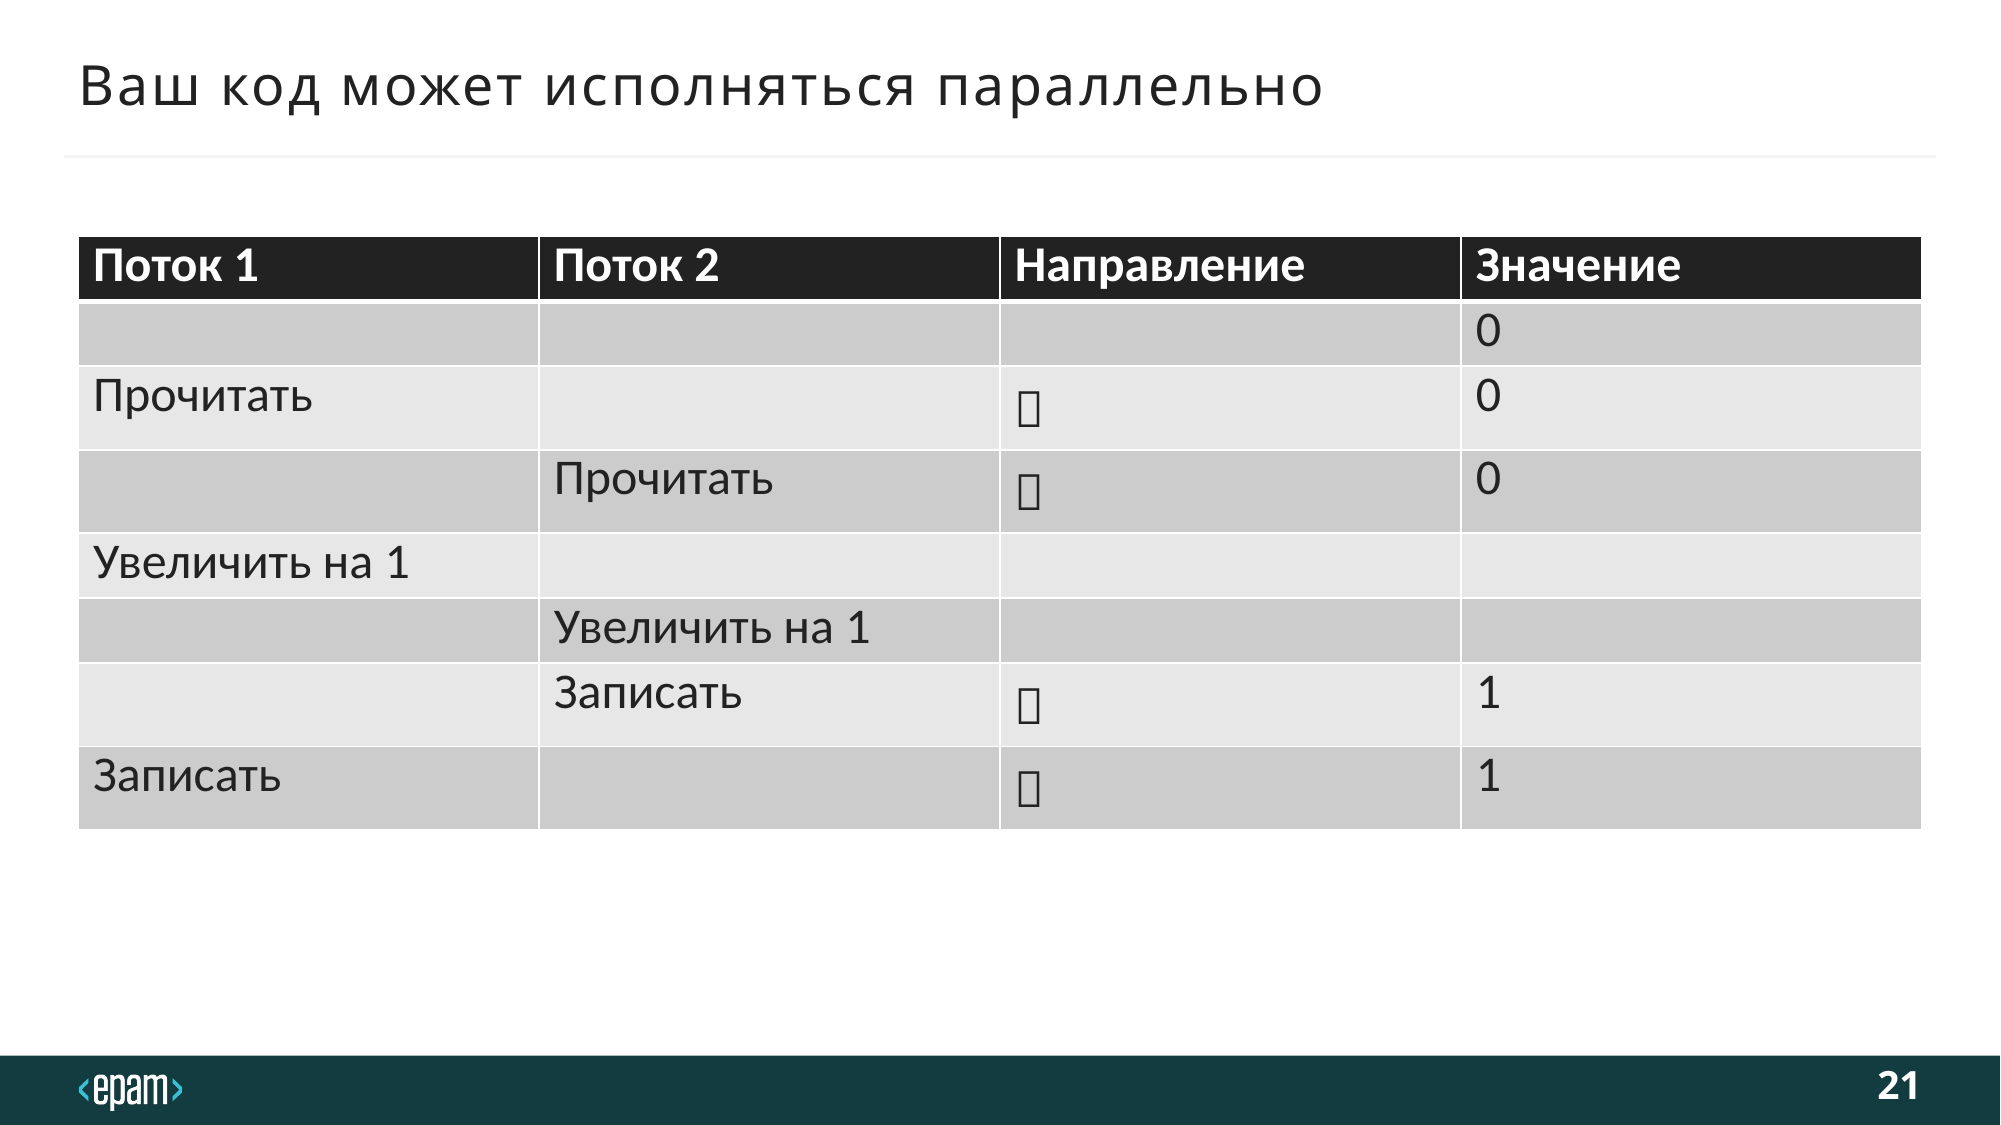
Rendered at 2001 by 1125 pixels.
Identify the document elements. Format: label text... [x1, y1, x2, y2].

table_cell  [1001, 367, 1460, 449]
table_header Значение [1462, 237, 1921, 299]
table_cell [79, 304, 538, 365]
table_cell  [1001, 451, 1460, 532]
table_cell [540, 747, 999, 829]
table_cell [1001, 599, 1460, 662]
table_cell 1 [1462, 664, 1921, 746]
table_cell [540, 304, 999, 365]
table_cell  [1001, 747, 1460, 829]
table_cell [79, 599, 538, 662]
table_cell [1462, 599, 1921, 662]
table_cell  [1001, 664, 1460, 746]
table_cell 0 [1462, 304, 1921, 365]
table_cell [1001, 304, 1460, 365]
table_cell Прочитать [540, 451, 999, 532]
table_cell 0 [1462, 451, 1921, 532]
slide_number 21 [1621, 1055, 1922, 1125]
table_cell [540, 534, 999, 597]
table_header Поток 1 [79, 237, 538, 299]
table_header Поток 2 [540, 237, 999, 299]
table_cell [540, 367, 999, 449]
table_cell 1 [1462, 747, 1921, 829]
table_cell [79, 664, 538, 746]
table_cell [79, 451, 538, 532]
table_cell Записать [79, 747, 538, 829]
table_cell [1001, 534, 1460, 597]
table_cell Прочитать [79, 367, 538, 449]
table_cell Увеличить на 1 [79, 534, 538, 597]
table_cell [1462, 534, 1921, 597]
table_cell 0 [1462, 367, 1921, 449]
table_cell Увеличить на 1 [540, 599, 999, 662]
table_cell Записать [540, 664, 999, 746]
table_header Направление [1001, 237, 1460, 299]
title Ваш код может исполняться параллельно [78, 50, 1922, 116]
